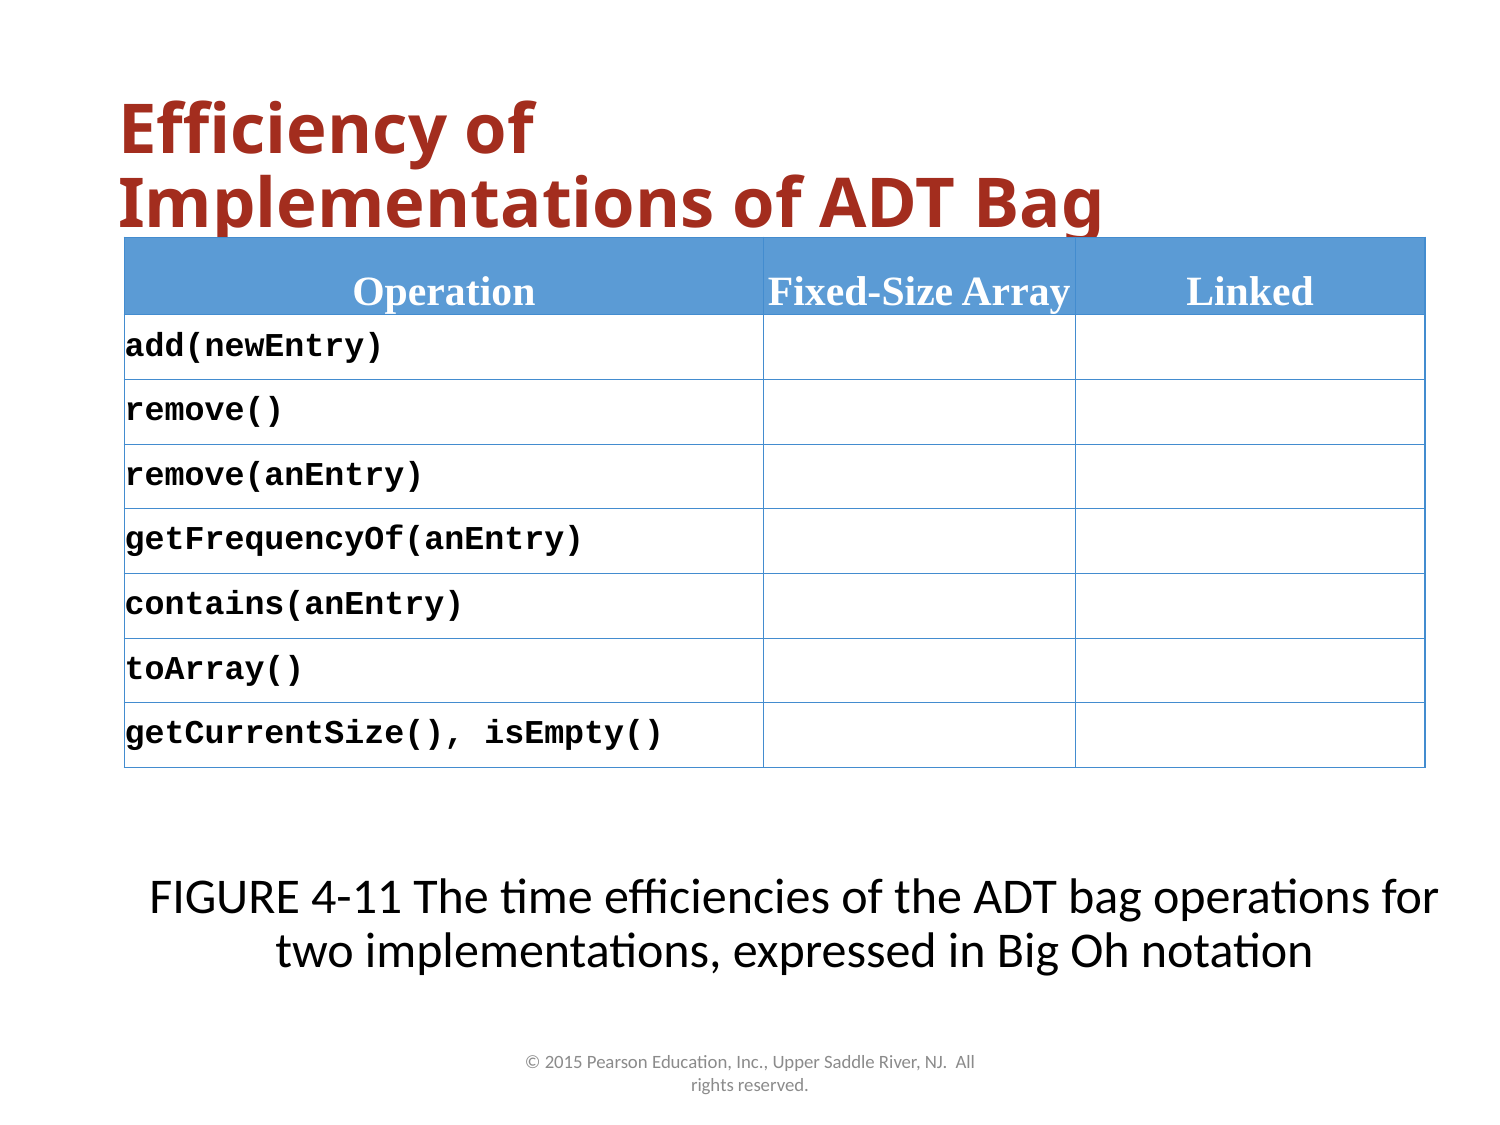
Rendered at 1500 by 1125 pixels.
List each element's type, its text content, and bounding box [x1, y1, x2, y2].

table_cell remove() [125, 380, 763, 444]
table_cell [1076, 315, 1424, 379]
table_cell add(newEntry) [125, 315, 763, 379]
table_cell getCurrentSize(), isEmpty() [125, 703, 763, 767]
table_header Linked [1076, 238, 1424, 314]
table_cell [764, 703, 1075, 767]
table_header Operation [125, 238, 763, 314]
table_cell [764, 509, 1075, 573]
footer © 2015 Pearson Education, Inc., Upper Saddle River, NJ. All rights reserved. [496, 1042, 1004, 1103]
table_cell [1076, 703, 1424, 767]
table_cell [764, 445, 1075, 508]
table_cell [1076, 380, 1424, 444]
table_header Fixed-Size Array [764, 238, 1075, 314]
table_cell toArray() [125, 639, 763, 702]
table_cell [764, 639, 1075, 702]
table_cell [764, 380, 1075, 444]
table_cell [1076, 509, 1424, 573]
table_cell getFrequencyOf(anEntry) [125, 509, 763, 573]
title Efficiency of Implementations of ADT Bag [103, 59, 1397, 278]
table_cell [764, 315, 1075, 379]
table_cell [764, 574, 1075, 638]
list FIGURE 4-11 The time efficiencies of the ADT bag operations for two implementations, expressed in Big Oh notation [108, 862, 1482, 1091]
table_cell remove(anEntry) [125, 445, 763, 508]
table_cell [1076, 639, 1424, 702]
table_cell [1076, 574, 1424, 638]
table_cell [1076, 445, 1424, 508]
table_cell contains(anEntry) [125, 574, 763, 638]
